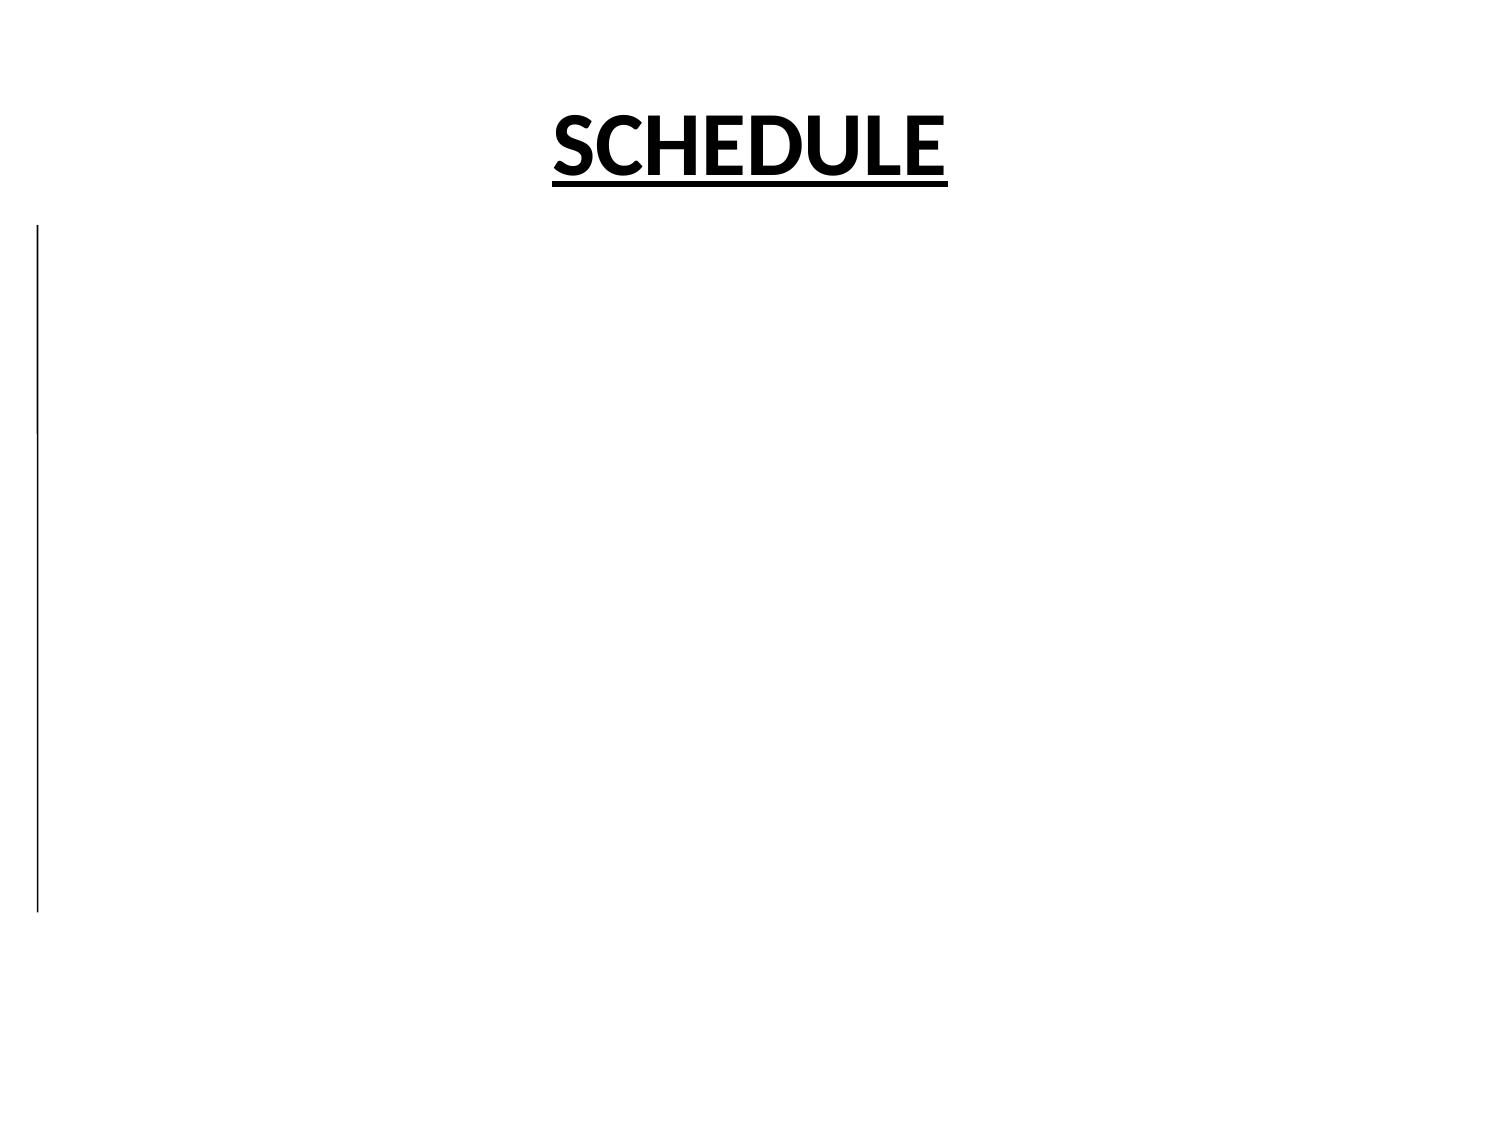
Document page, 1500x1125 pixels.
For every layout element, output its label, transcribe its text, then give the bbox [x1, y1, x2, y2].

text_box SCHEDULE [74, 45, 1425, 233]
